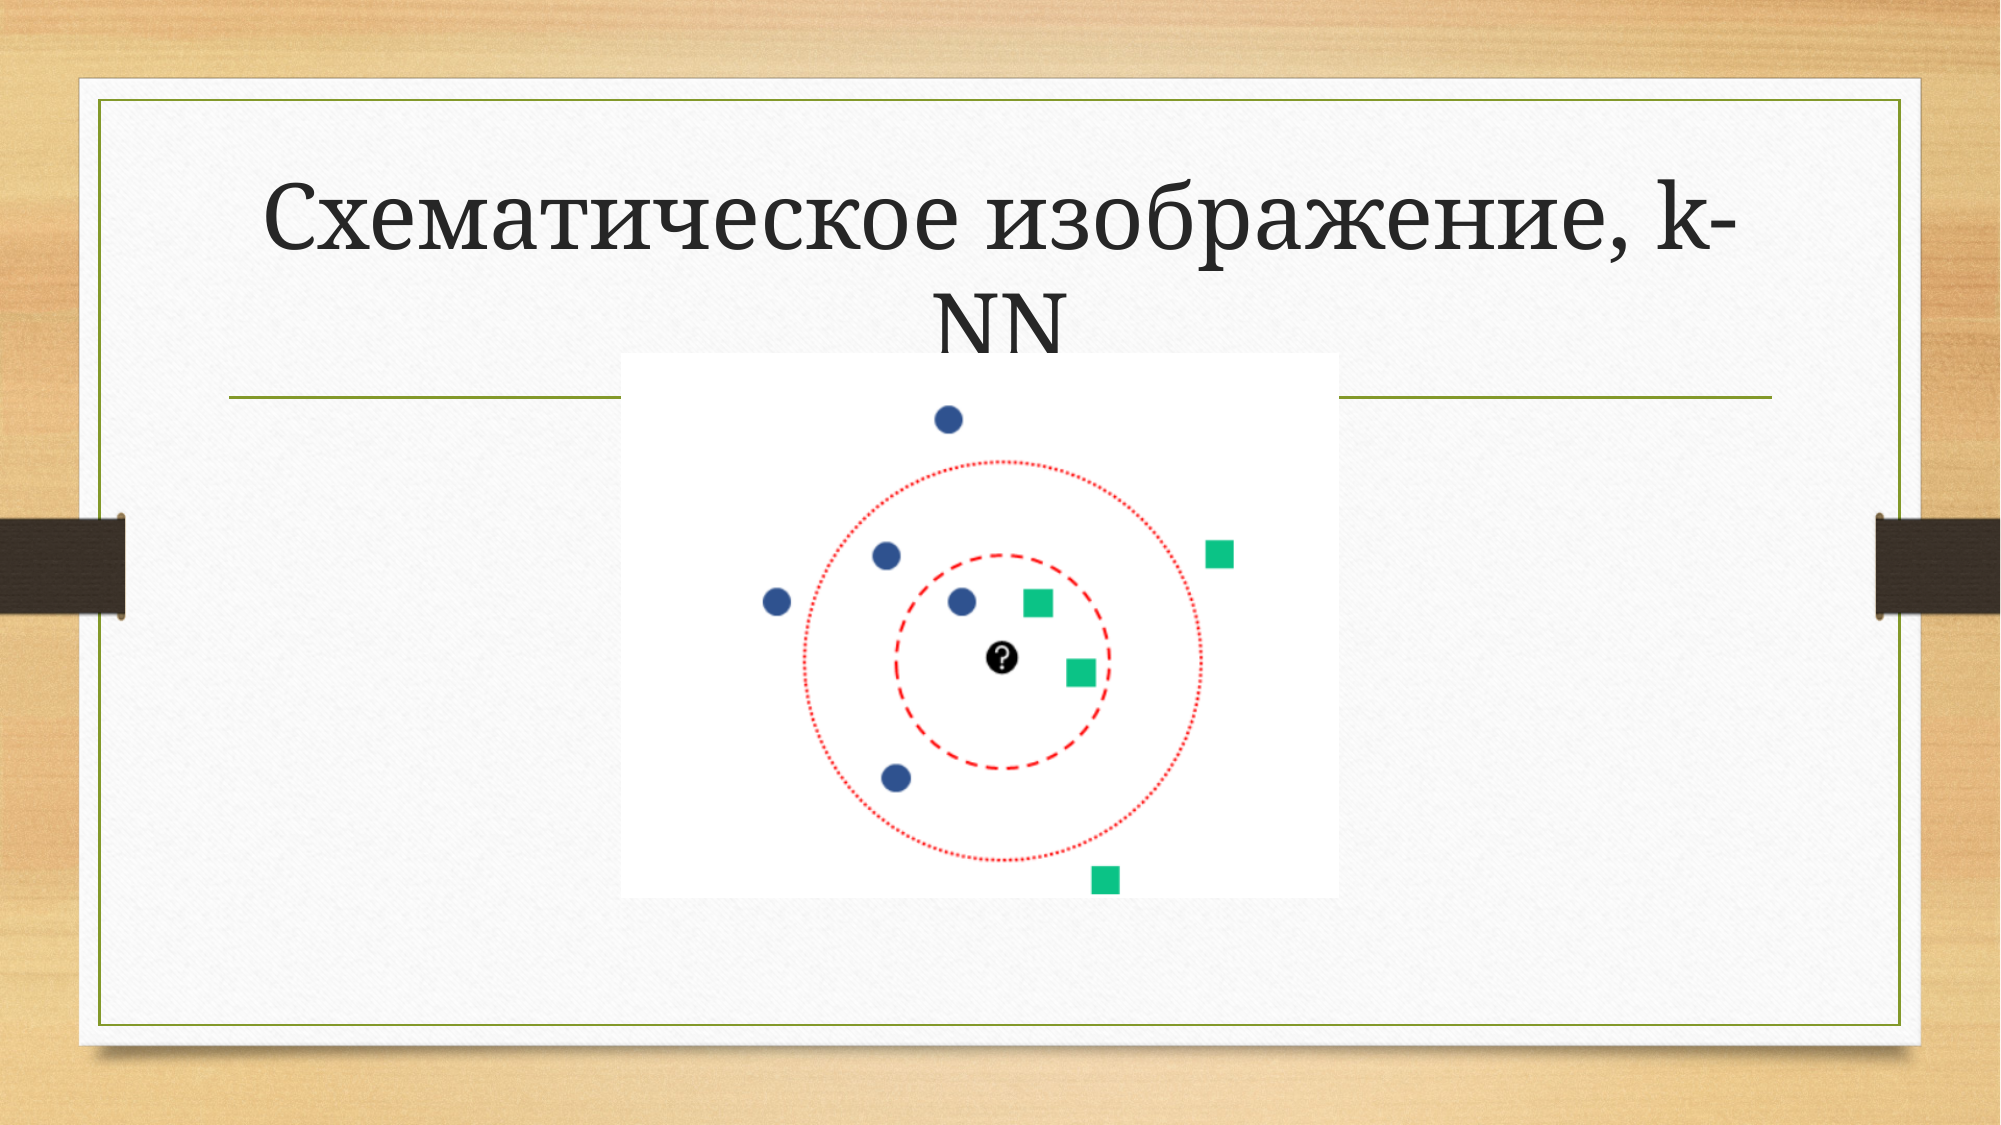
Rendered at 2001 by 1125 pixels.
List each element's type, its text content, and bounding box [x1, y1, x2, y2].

title Схематическое изображение, k-NN [212, 161, 1788, 375]
picture [0, 0, 2001, 1125]
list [621, 353, 1339, 899]
